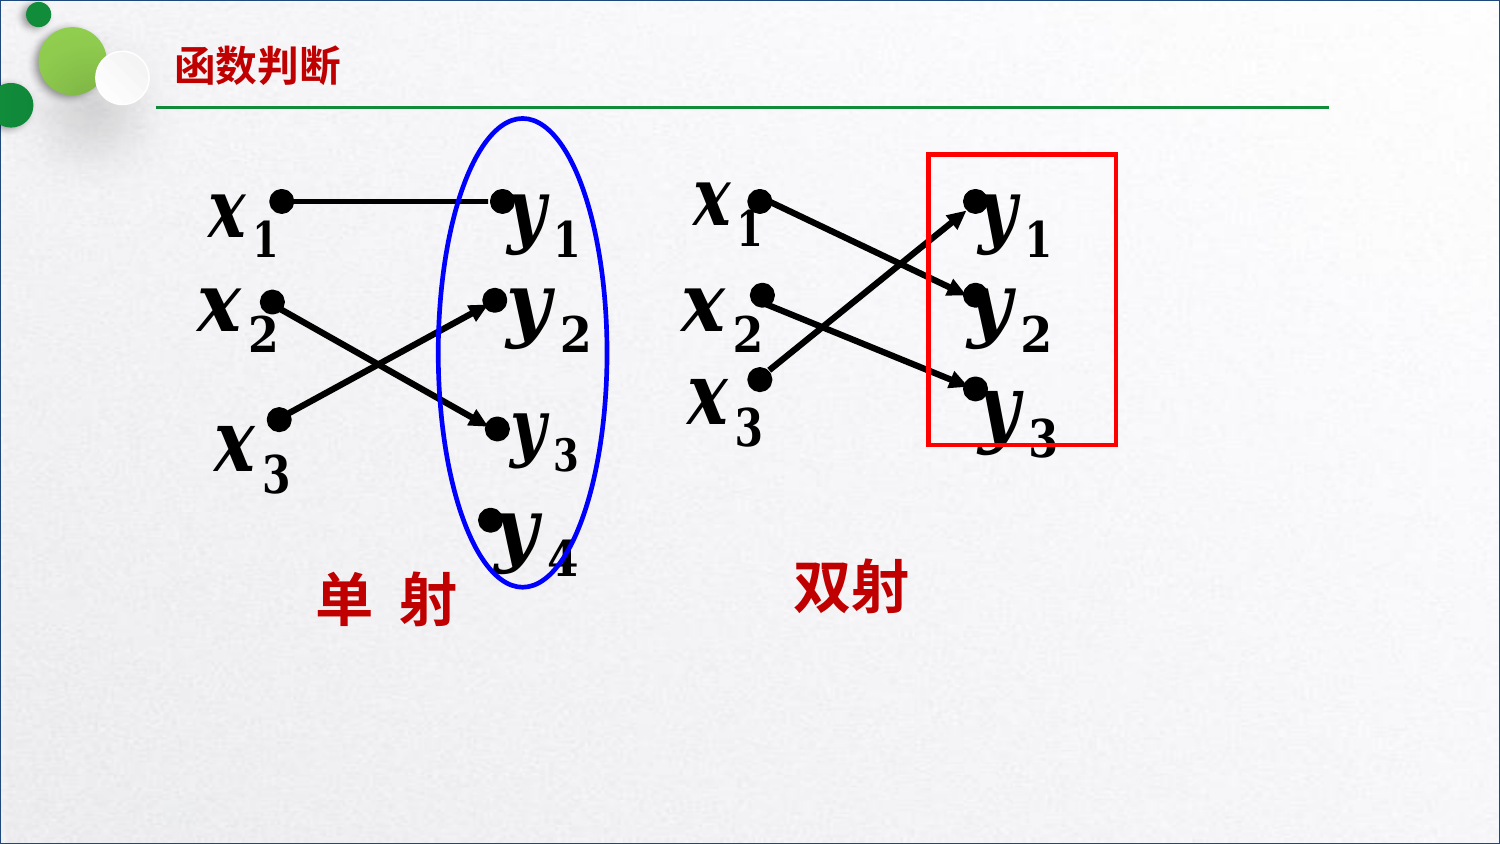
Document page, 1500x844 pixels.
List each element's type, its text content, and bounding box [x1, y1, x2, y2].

picture [1, 1, 1499, 843]
text_box [262, 292, 282, 312]
text_box [438, 118, 608, 588]
text_box 单 射 [300, 555, 498, 641]
text_box [269, 410, 289, 430]
text_box [272, 192, 292, 211]
text_box [1063, 154, 1117, 446]
text_box 函数判断 [159, 32, 518, 97]
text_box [676, 153, 1060, 470]
text_box 双射 [778, 542, 1192, 628]
